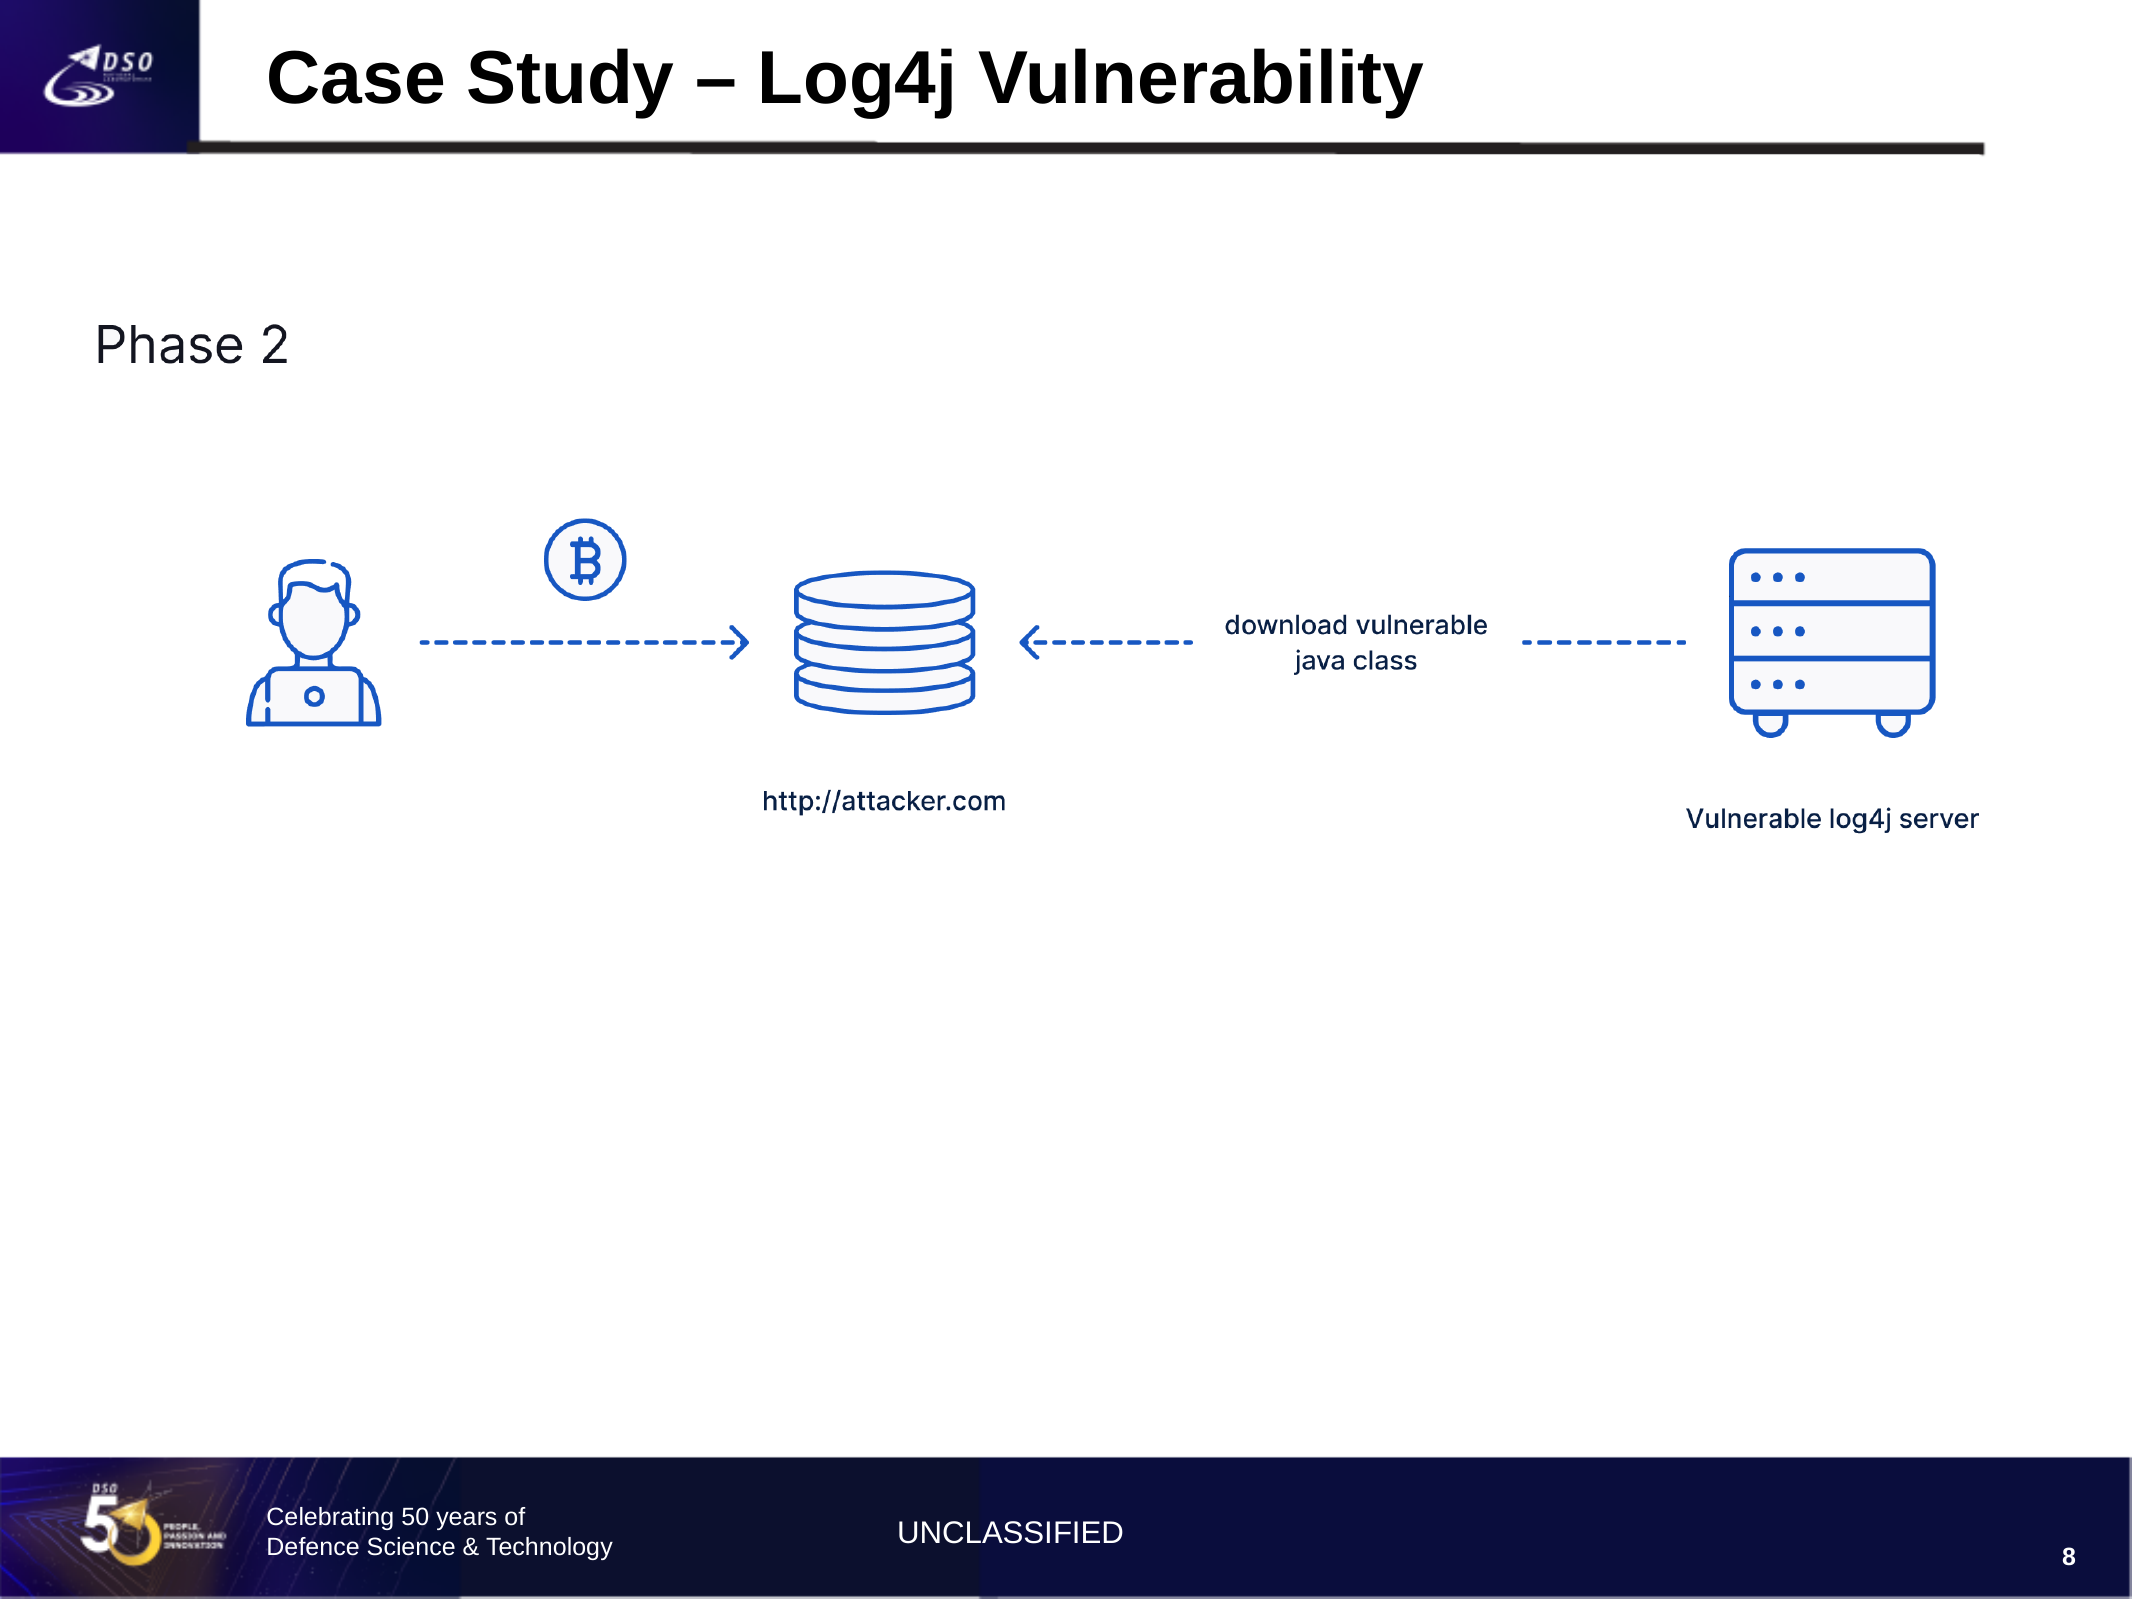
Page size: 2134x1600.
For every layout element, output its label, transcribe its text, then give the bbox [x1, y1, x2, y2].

title Case Study – Log4j Vulnerability [251, 24, 2091, 136]
picture [0, 0, 2132, 1599]
slide_number 8 [1611, 1513, 2091, 1599]
